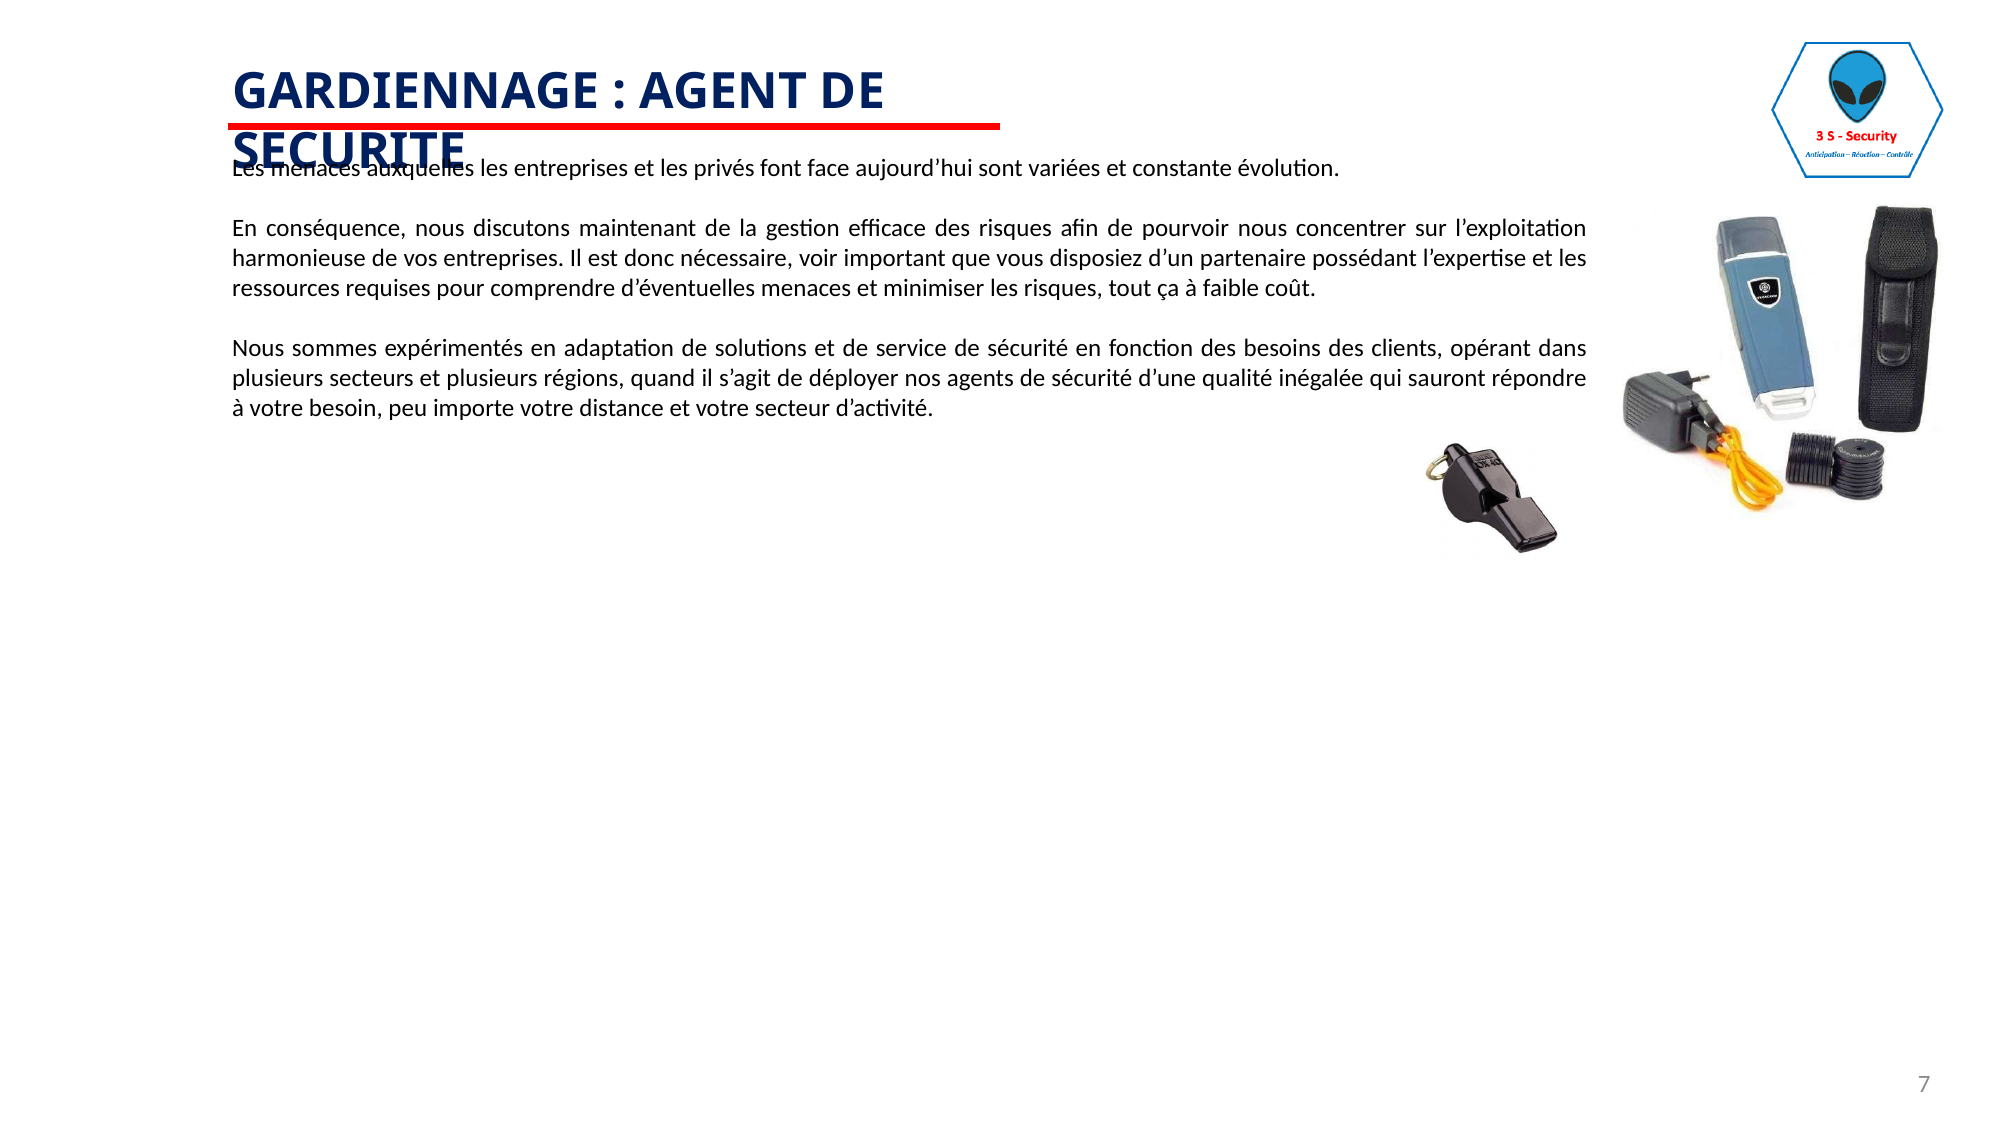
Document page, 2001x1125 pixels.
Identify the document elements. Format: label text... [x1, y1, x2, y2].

text_box GARDIENNAGE : AGENT DE SECURITE [217, 50, 1021, 144]
picture [1616, 28, 1958, 524]
text_box Les menaces auxquelles les entreprises et les privés font face aujourd’hui sont variées et constante évolution. En conséquence, nous discutons maintenant de la gestion efficace des risques afin de pourvoir nous concentrer sur l’exploitation harmonieuse de vos entreprises. Il est donc nécessaire, voir important que vous disposiez d’un partenaire possédant l’expertise et les ressources requises pour comprendre d’éventuelles menaces et minimiser les risques, tout ça à faible coût. Nous sommes expérimentés en adaptation de solutions et de service de sécurité en fonction des besoins des clients, opérant dans plusieurs secteurs et plusieurs régions, quand il s’agit de déployer nos agents de sécurité d’une qualité inégalée qui sauront répondre à votre besoin, peu importe votre distance et votre secteur d’activité. [217, 144, 1605, 429]
slide_number 7 [1495, 1052, 1946, 1113]
picture [1422, 433, 1561, 563]
